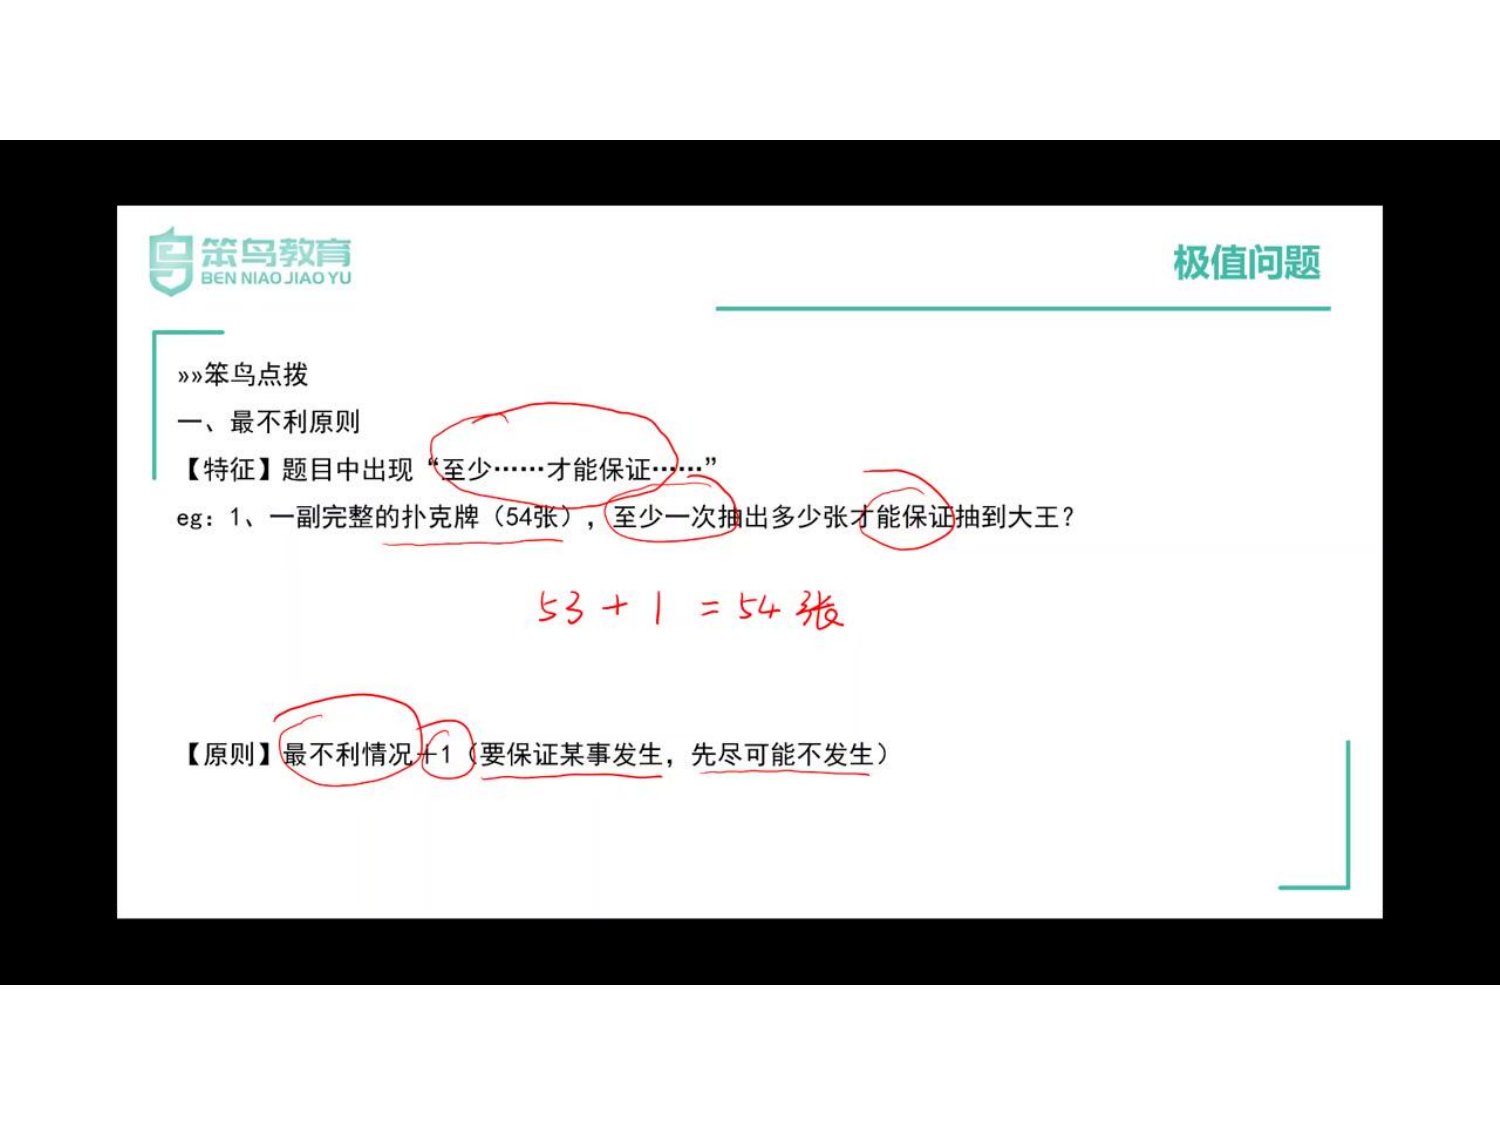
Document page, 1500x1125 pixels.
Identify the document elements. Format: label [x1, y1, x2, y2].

picture [0, 140, 1500, 985]
